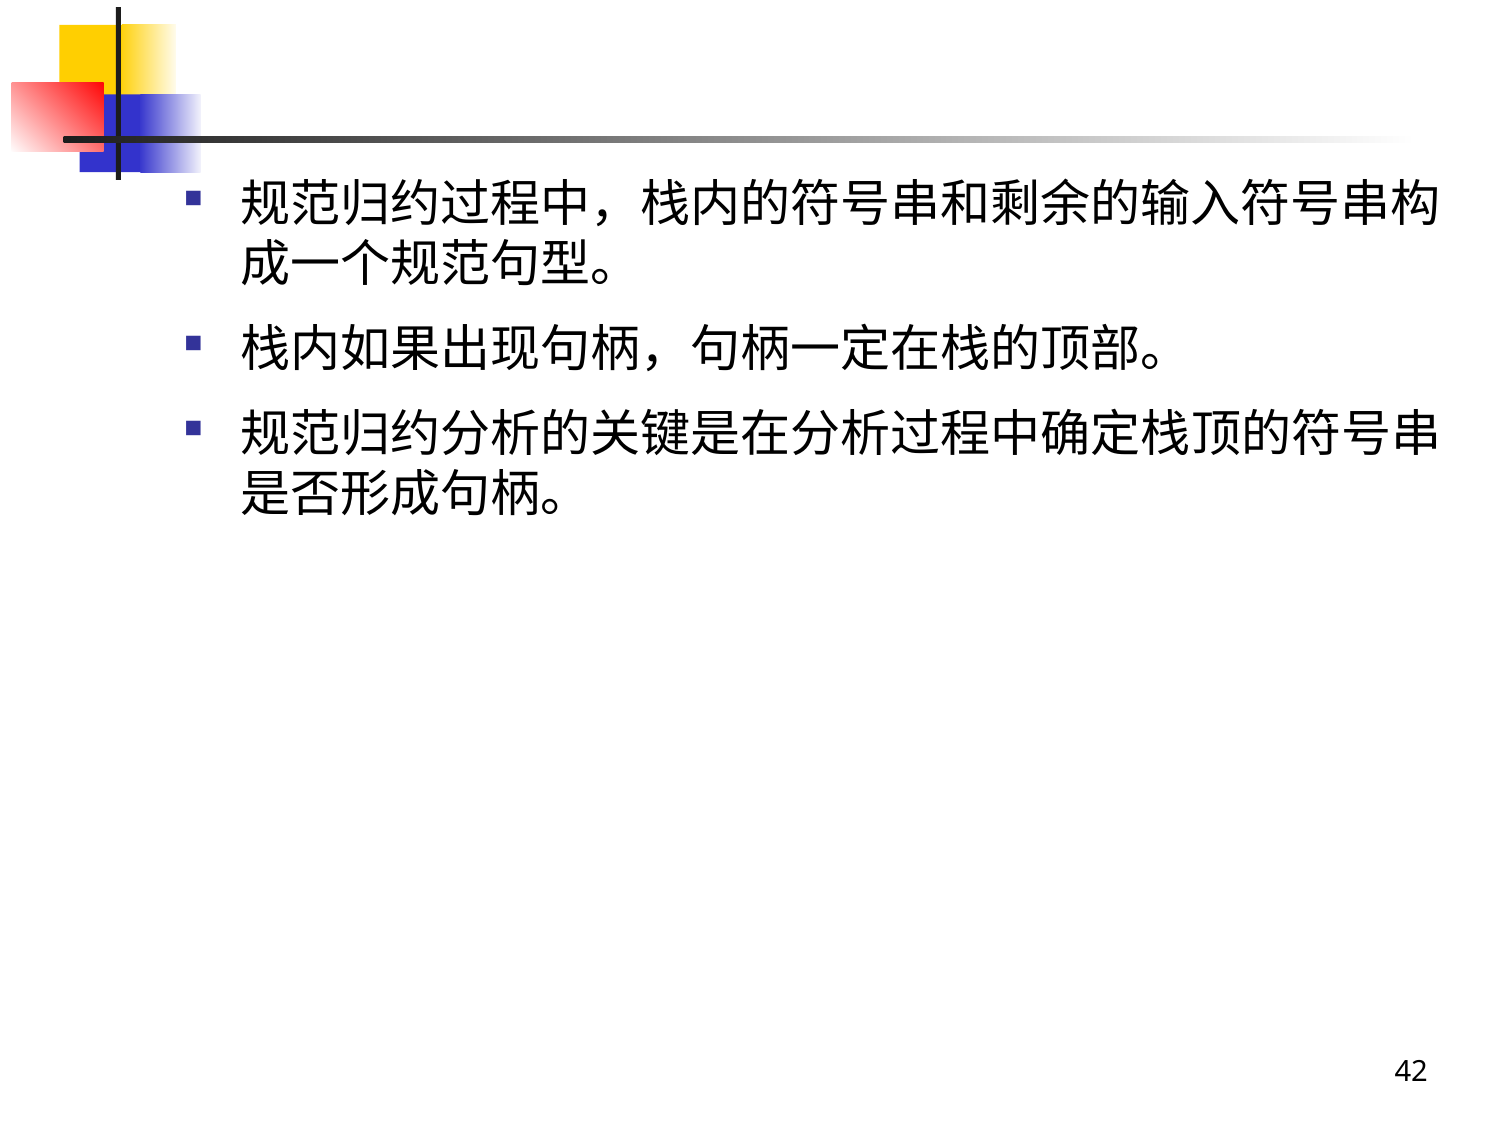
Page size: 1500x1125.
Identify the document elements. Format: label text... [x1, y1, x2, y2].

list 规范归约过程中，栈内的符号串和剩余的输入符号串构成一个规范句型。 栈内如果出现句柄，句柄一定在栈的顶部。 规范归约分析的关键是在分析过程中确定栈顶的符号串是否形成句柄。 [168, 163, 1466, 1032]
slide_number 42 [1130, 1023, 1444, 1100]
title [163, 34, 1466, 138]
